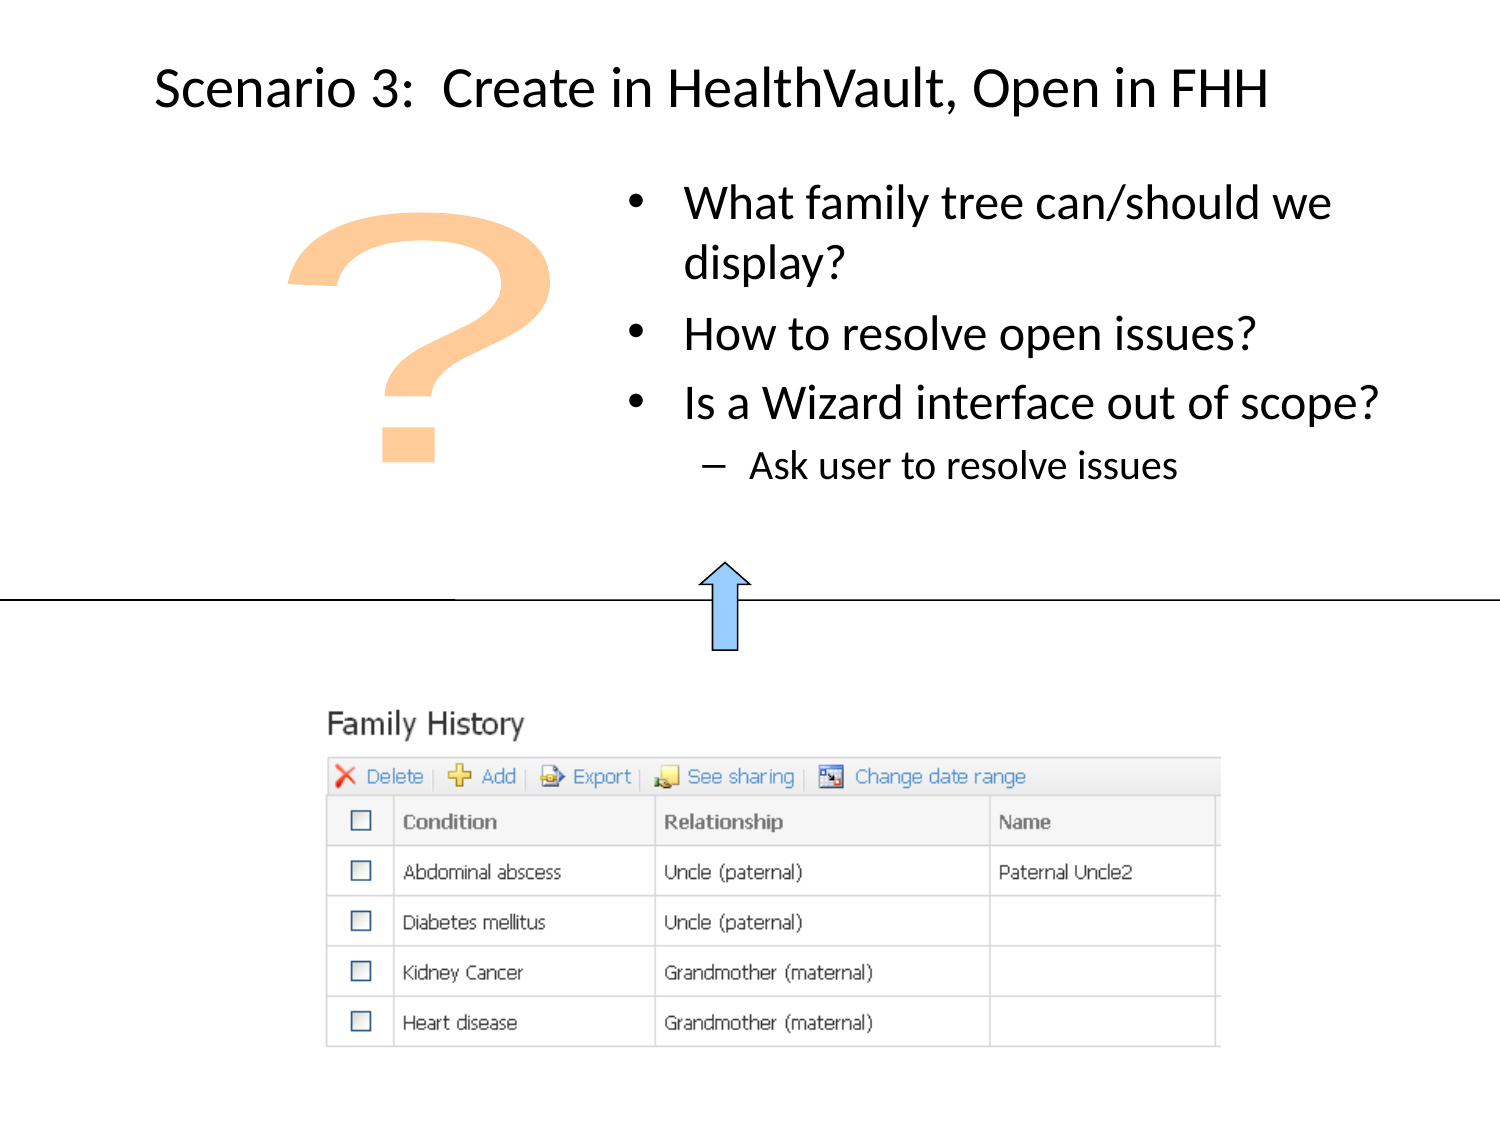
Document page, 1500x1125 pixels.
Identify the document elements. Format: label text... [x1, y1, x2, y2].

text_box Scenario 3: Create in HealthVault, Open in FHH [37, 49, 1388, 118]
text_box What family tree can/should we display? How to resolve open issues? Is a Wizard interface out of scope? Ask user to resolve issues [612, 162, 1425, 588]
text_box [712, 588, 738, 651]
picture [312, 674, 1221, 1096]
